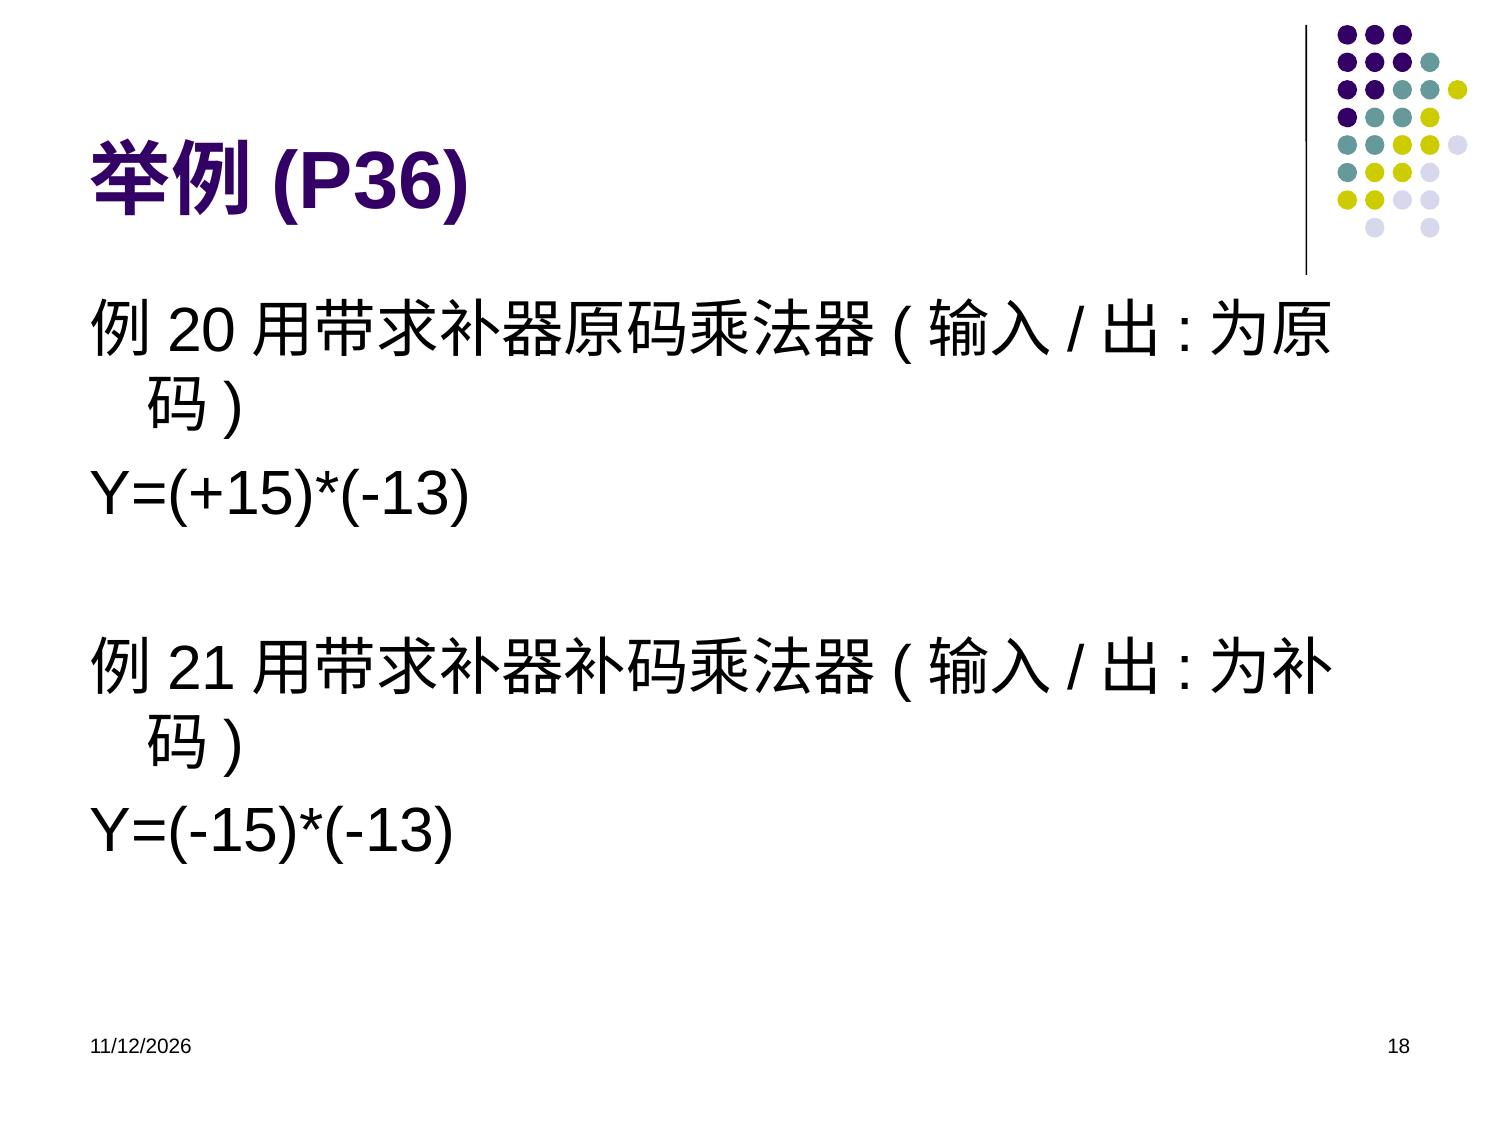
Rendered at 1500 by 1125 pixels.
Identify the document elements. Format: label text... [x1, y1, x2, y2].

title 举例(P36) [74, 19, 1313, 233]
text_box [75, 1024, 425, 1100]
list 例20用带求补器原码乘法器(输入/出:为原码) Y=(+15)*(-13) 例21用带求补器补码乘法器(输入/出:为补码) Y=(-15)*(-13) [74, 281, 1426, 1006]
text_box [1074, 1024, 1425, 1100]
